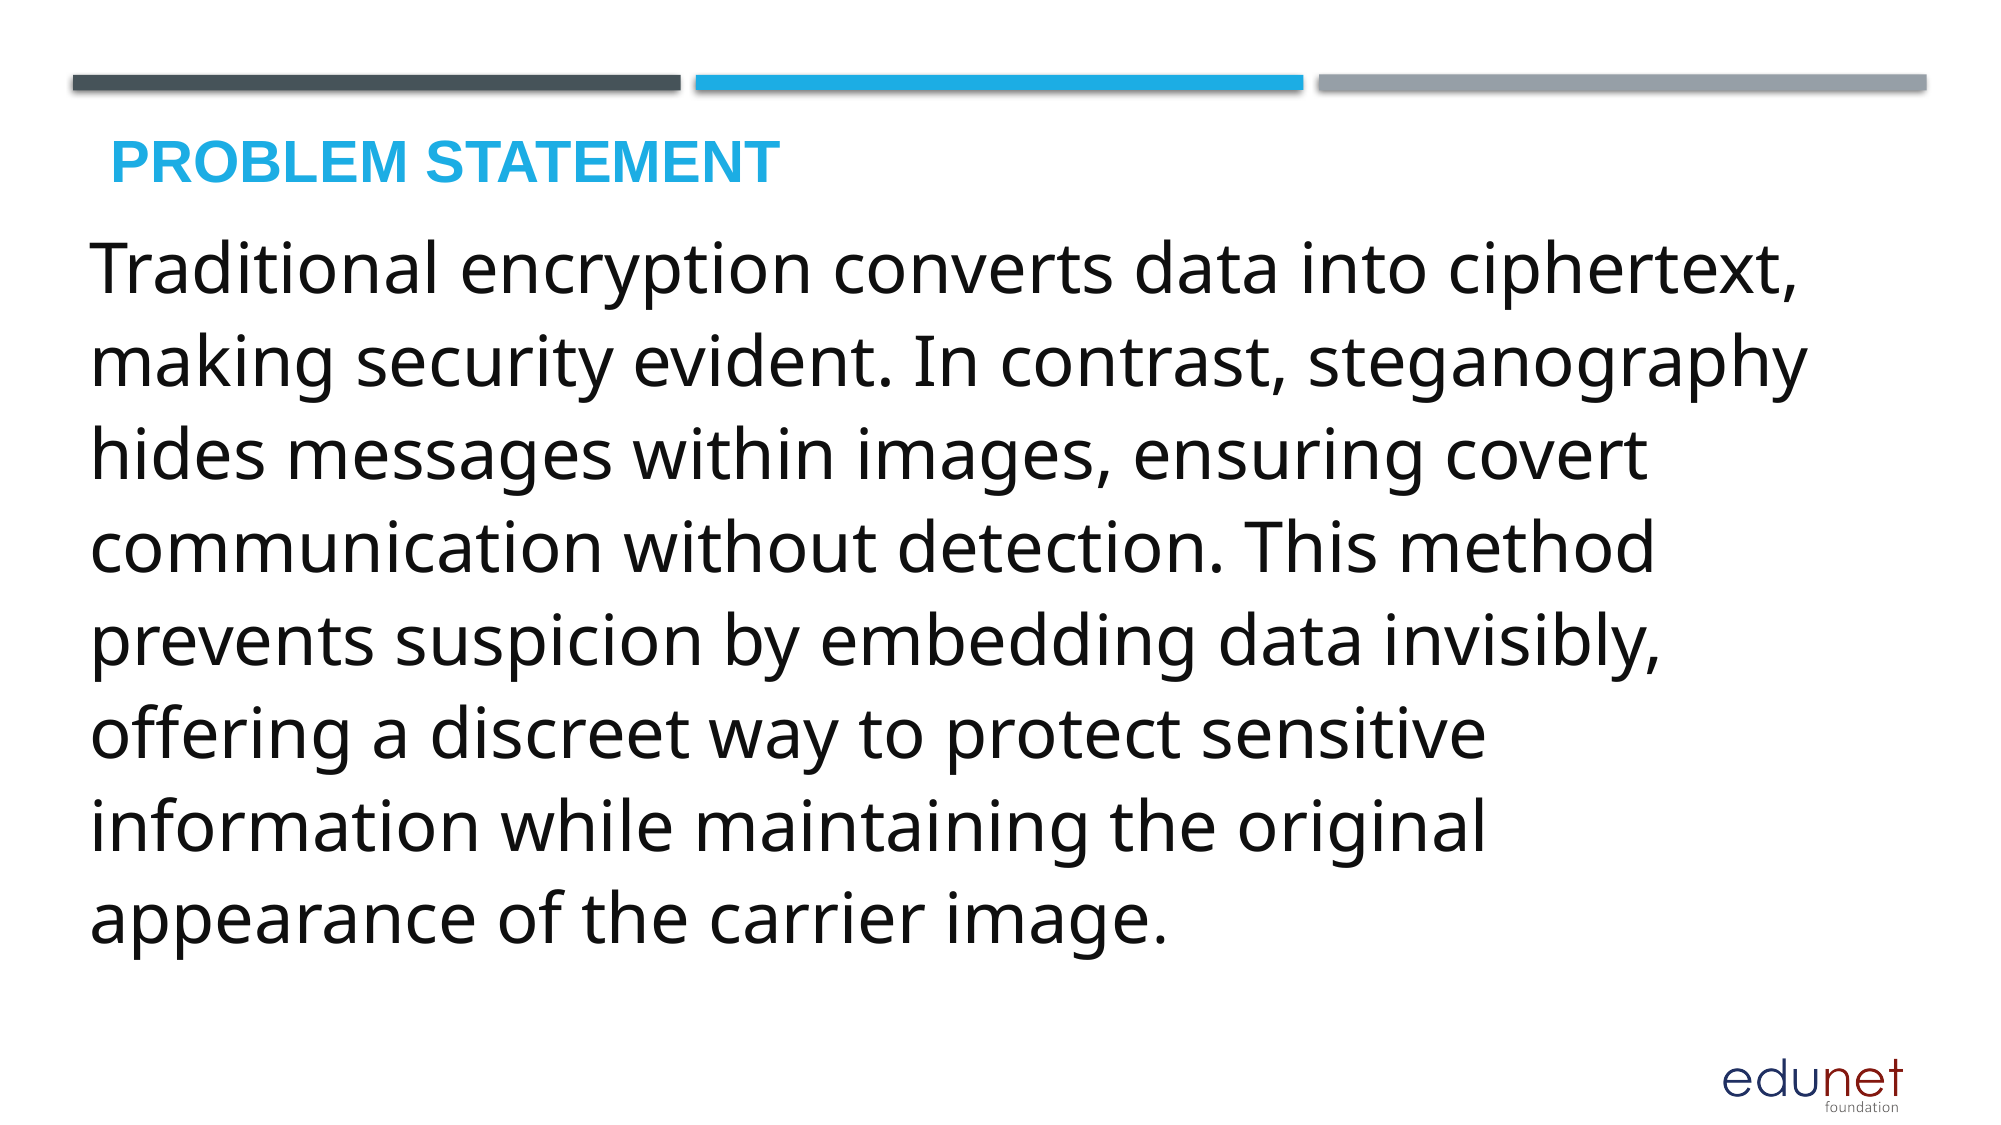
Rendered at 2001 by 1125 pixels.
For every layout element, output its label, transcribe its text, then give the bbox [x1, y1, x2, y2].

title Problem Statement [95, 115, 1905, 203]
list Traditional encryption converts data into ciphertext, making security evident. In contrast, steganography hides messages within images, ensuring covert communication without detection. This method prevents suspicion by embedding data invisibly, offering a discreet way to protect sensitive information while maintaining the original appearance of the carrier image. [74, 203, 1884, 970]
picture [1719, 1056, 1905, 1116]
